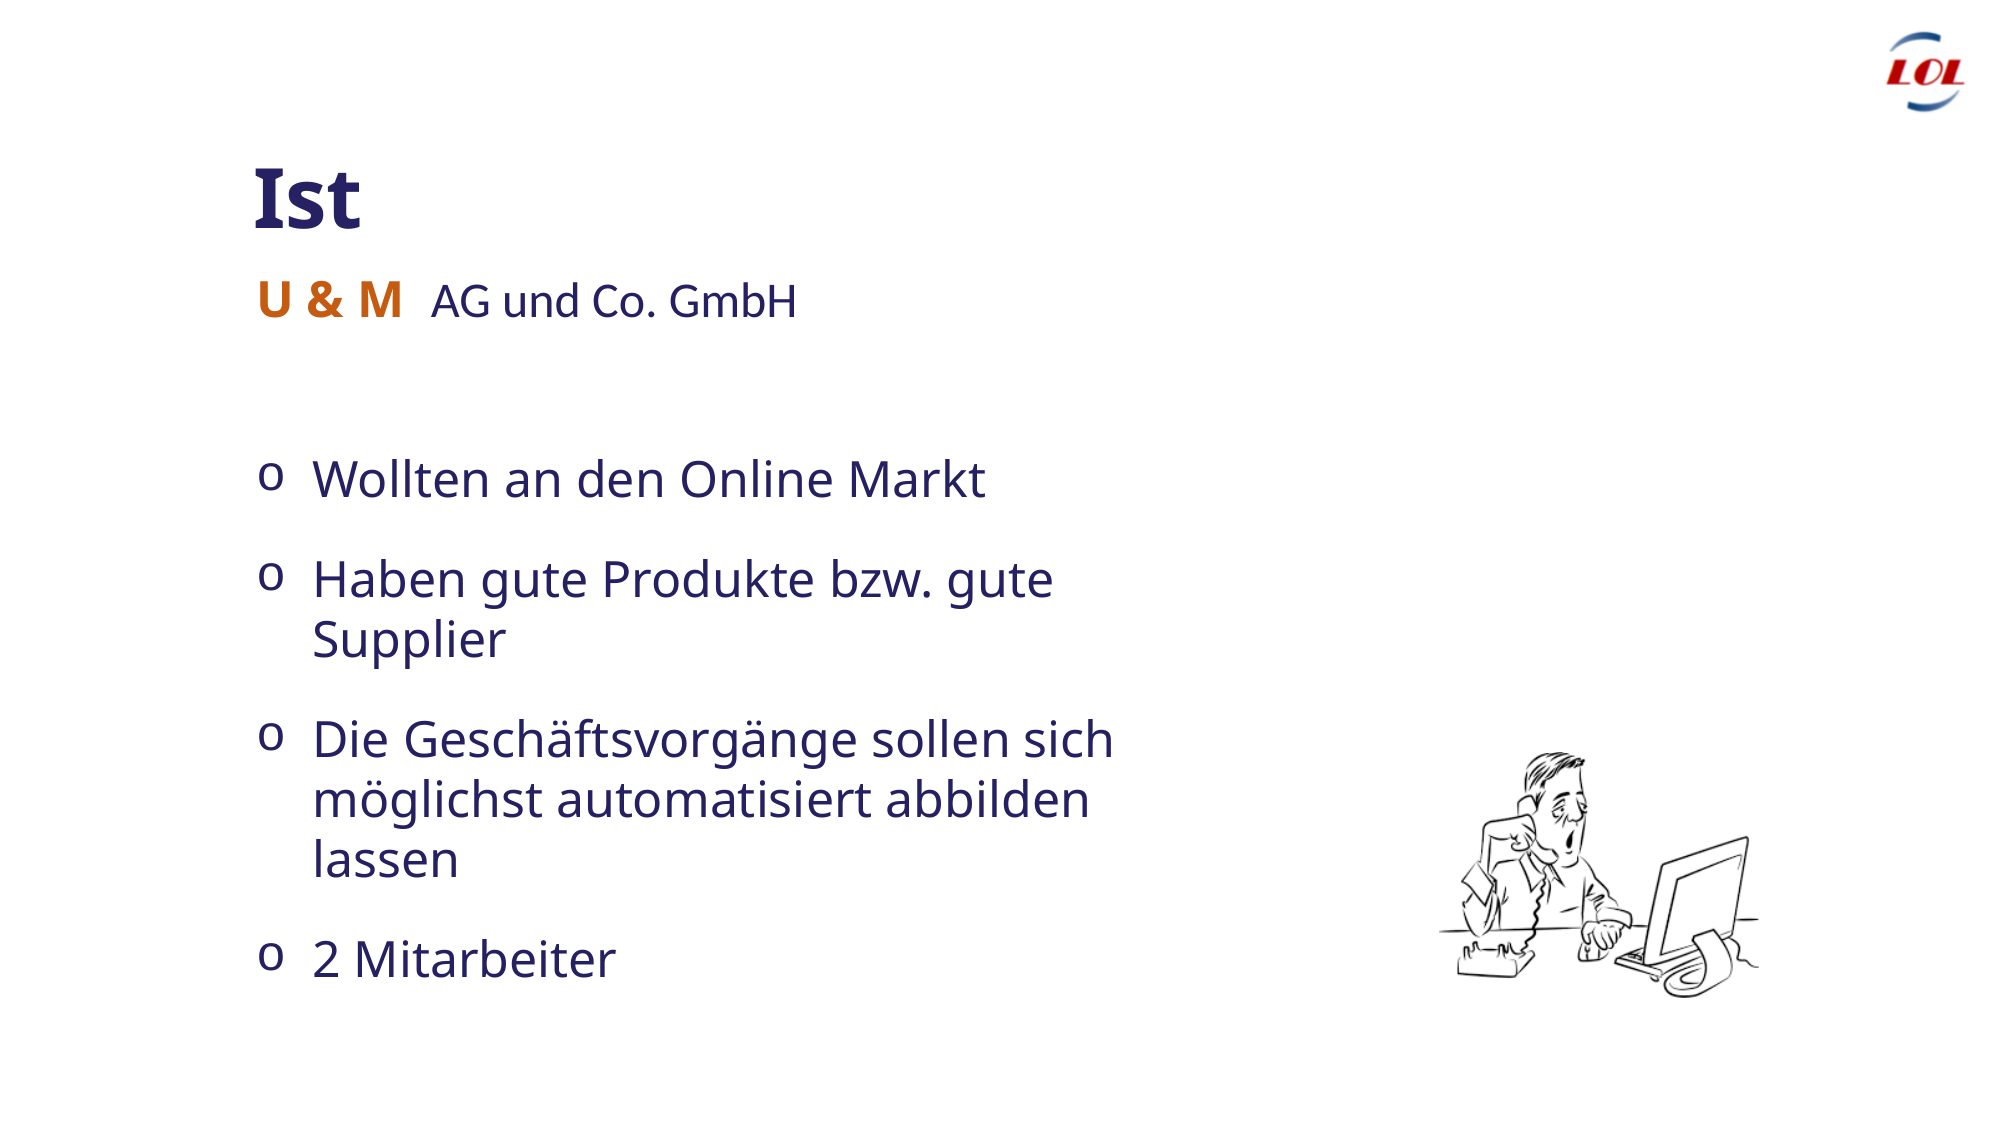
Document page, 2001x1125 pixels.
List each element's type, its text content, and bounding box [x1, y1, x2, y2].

picture [1877, 20, 1974, 122]
title Ist [238, 43, 924, 361]
picture [1439, 752, 1759, 998]
text_box U & M AG und Co. GmbH Wollten an den Online Markt Haben gute Produkte bzw. gute Supplier Die Geschäftsvorgänge sollen sich möglichst automatisiert abbilden lassen 2 Mitarbeiter [241, 260, 1238, 1125]
